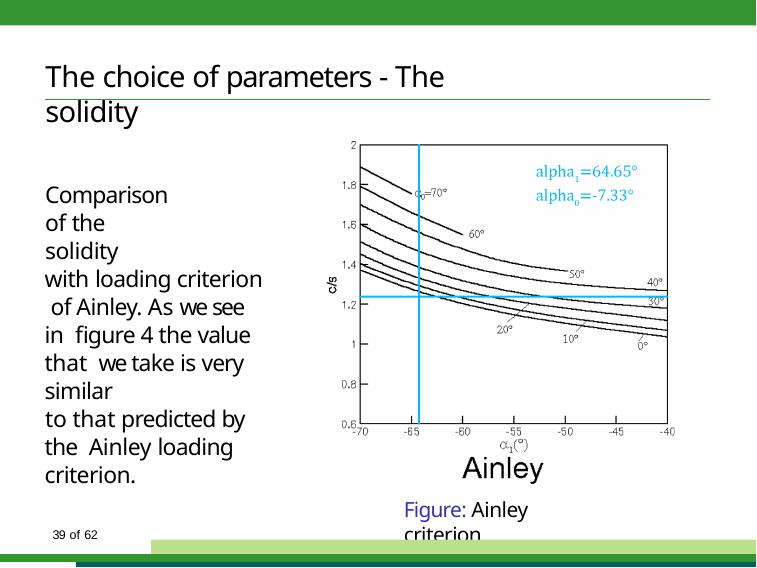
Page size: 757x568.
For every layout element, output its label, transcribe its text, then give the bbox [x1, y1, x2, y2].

slide_number 39 of 62 [48, 528, 101, 568]
text_box Figure: Ainley criterion [401, 494, 605, 539]
text_box [151, 539, 756, 554]
text_box Comparison of the solidity with loading criterion of Ainley. As we see in figure 4 the value that we take is very similar to that predicted by the Ainley loading criterion. [42, 179, 275, 489]
title The choice of parameters - The solidity [43, 55, 529, 154]
text_box [326, 141, 675, 484]
